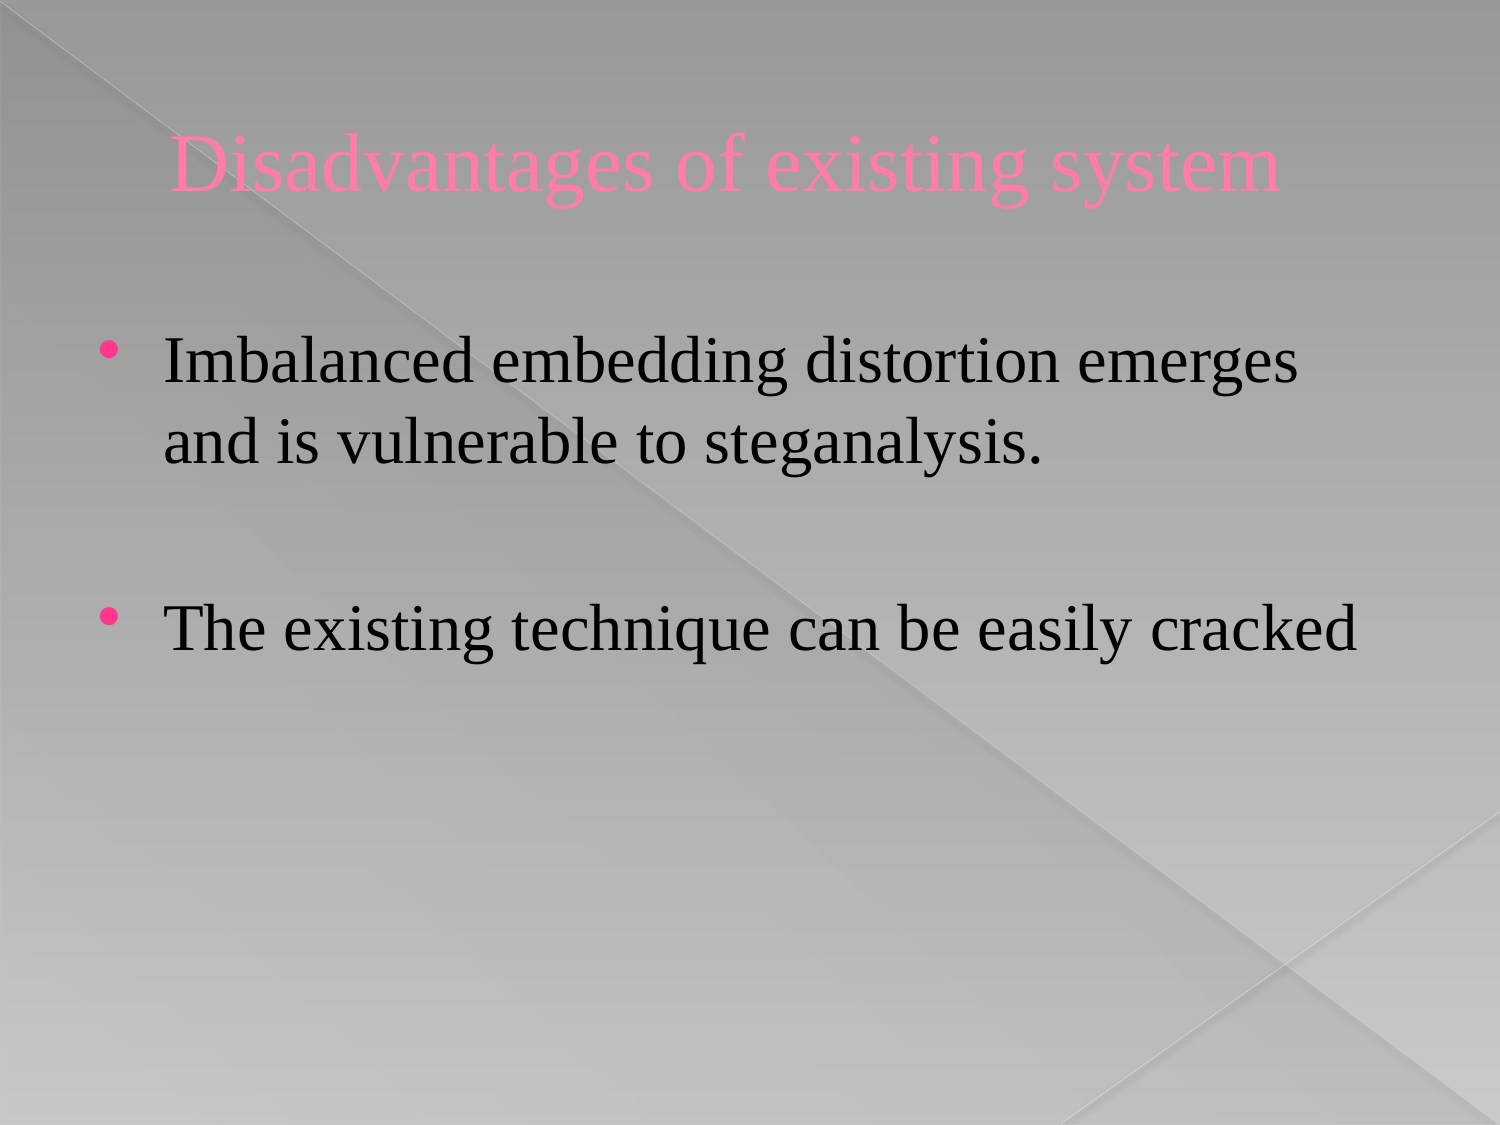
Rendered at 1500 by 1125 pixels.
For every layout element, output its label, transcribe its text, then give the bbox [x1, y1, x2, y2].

title Disadvantages of existing system [75, 43, 1425, 274]
list Imbalanced embedding distortion emerges and is vulnerable to steganalysis. The existing technique can be easily cracked [75, 308, 1425, 1059]
